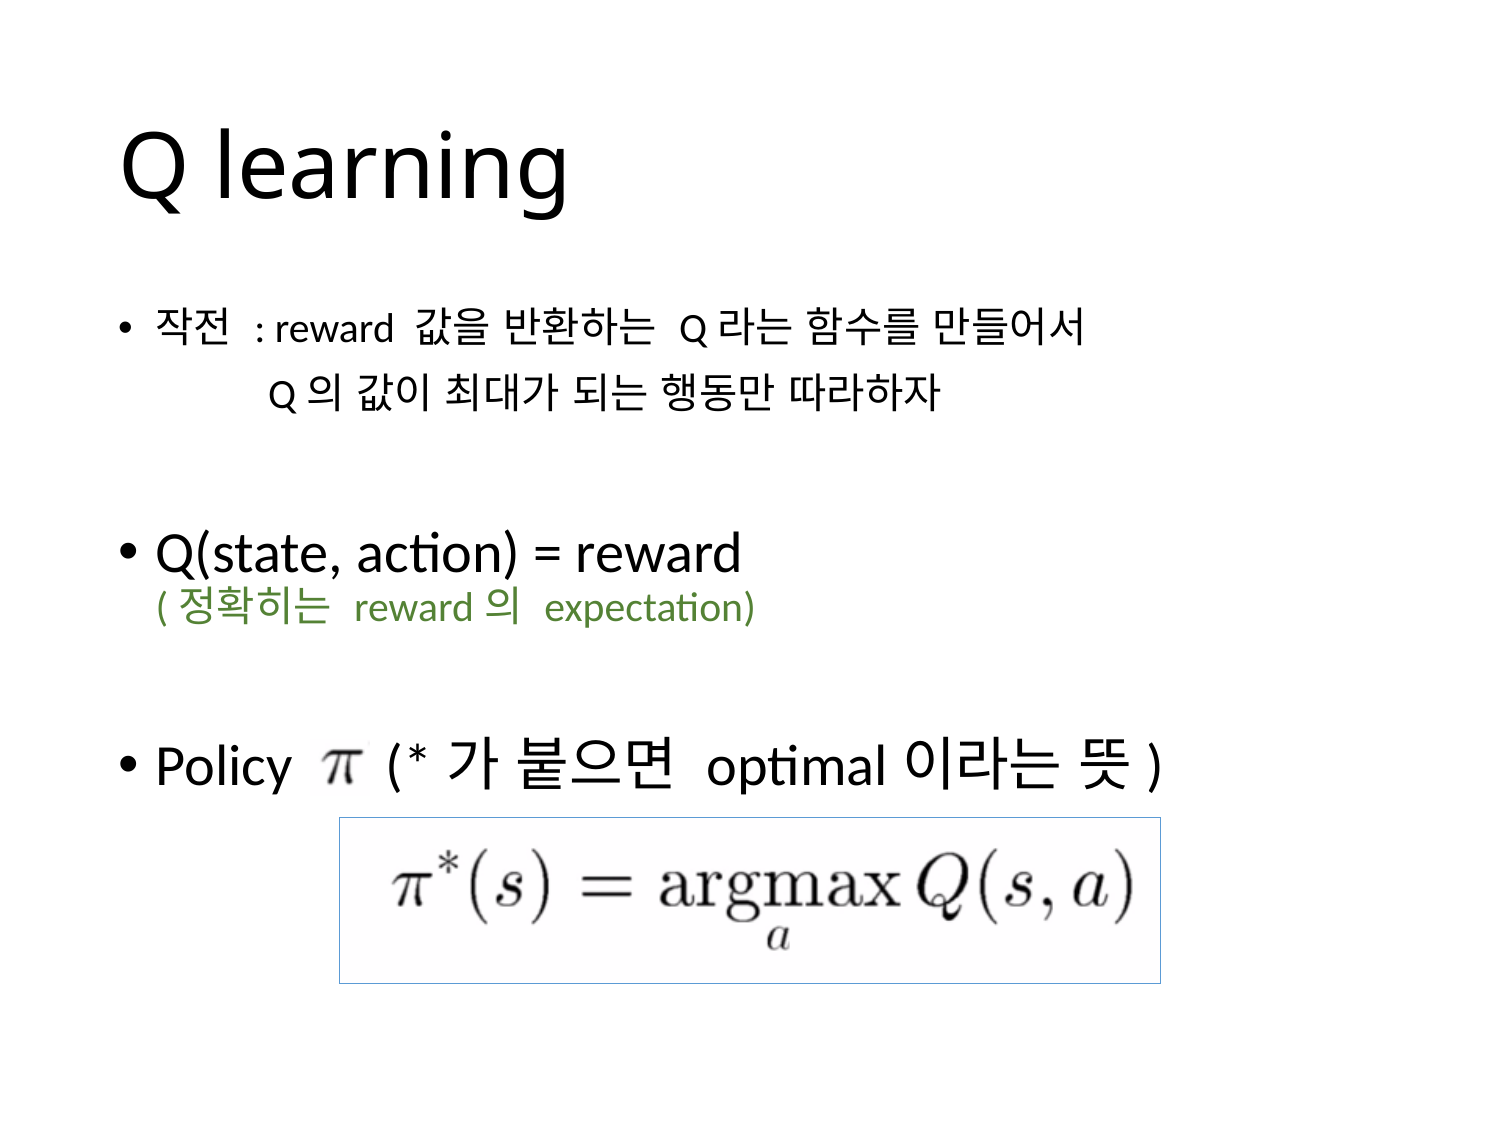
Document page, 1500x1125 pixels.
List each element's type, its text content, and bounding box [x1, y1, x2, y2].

title Q learning [103, 59, 1397, 278]
list 작전 : reward 값을 반환하는 Q라는 함수를 만들어서 Q의 값이 최대가 되는 행동만 따라하자 Q(state, action) = reward (정확히는 reward의 expectation) Policy (*가 붙으면 optimal이라는 뜻) [103, 299, 1397, 1014]
picture [339, 817, 1161, 984]
picture [310, 739, 370, 796]
